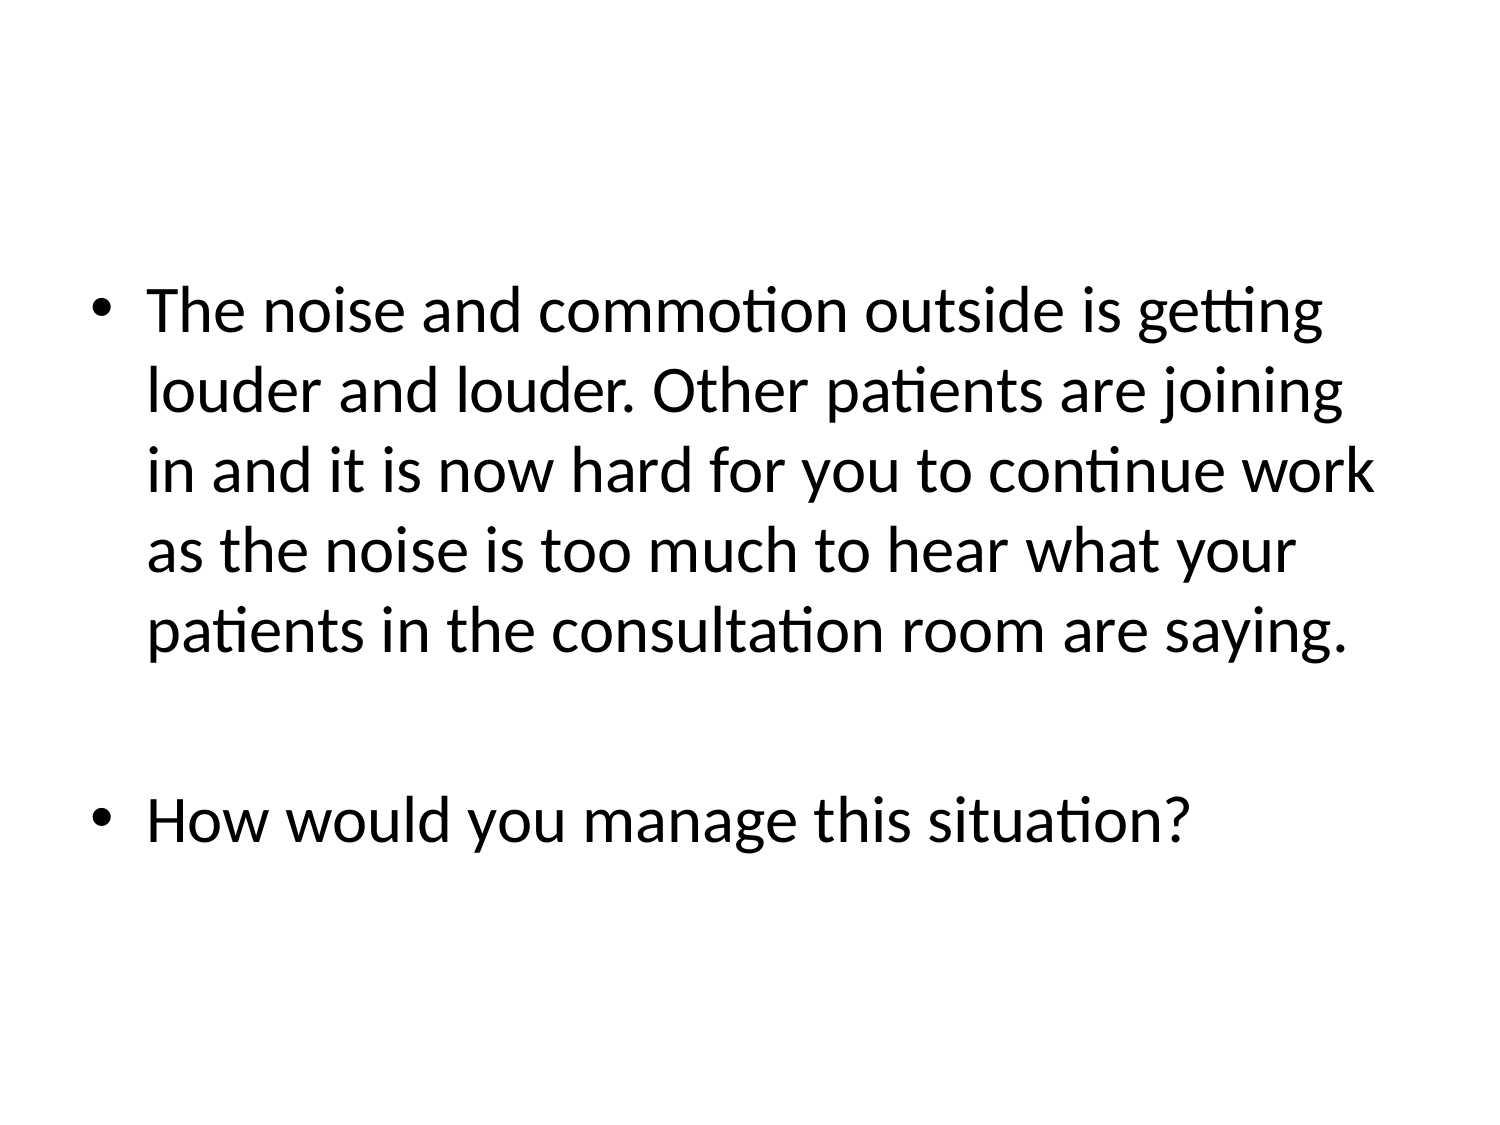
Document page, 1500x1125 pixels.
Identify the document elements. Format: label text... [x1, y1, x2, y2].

text_box The noise and commotion outside is getting louder and louder. Other patients are joining in and it is now hard for you to continue work as the noise is too much to hear what your patients in the consultation room are saying. How would you manage this situation? [87, 263, 1385, 857]
